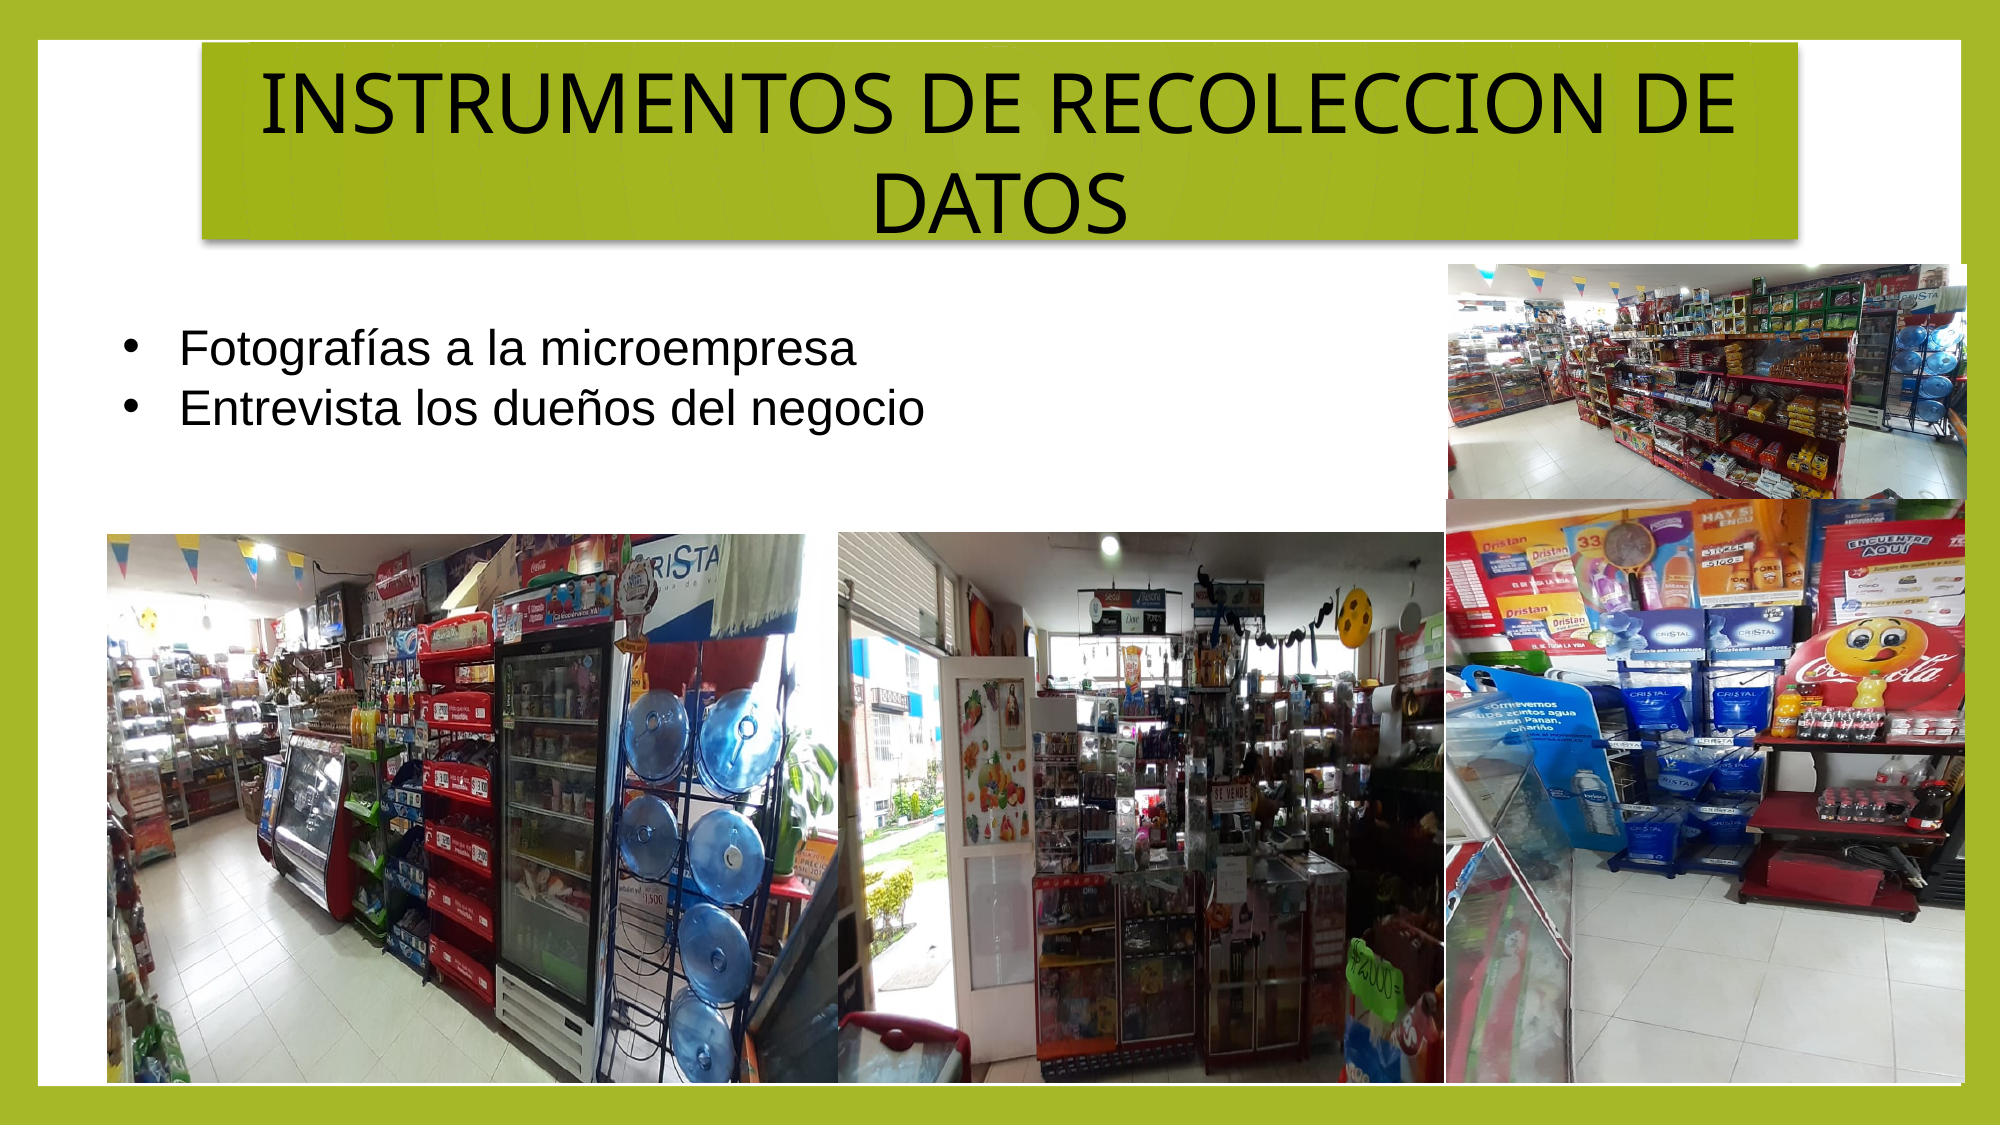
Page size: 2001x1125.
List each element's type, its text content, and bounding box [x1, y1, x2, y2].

picture [1445, 263, 1968, 1083]
text_box Fotografías a la microempresa Entrevista los dueños del negocio [107, 307, 1416, 443]
text_box INSTRUMENTOS DE RECOLECCION DE DATOS [201, 42, 1798, 240]
picture [107, 532, 1444, 1083]
